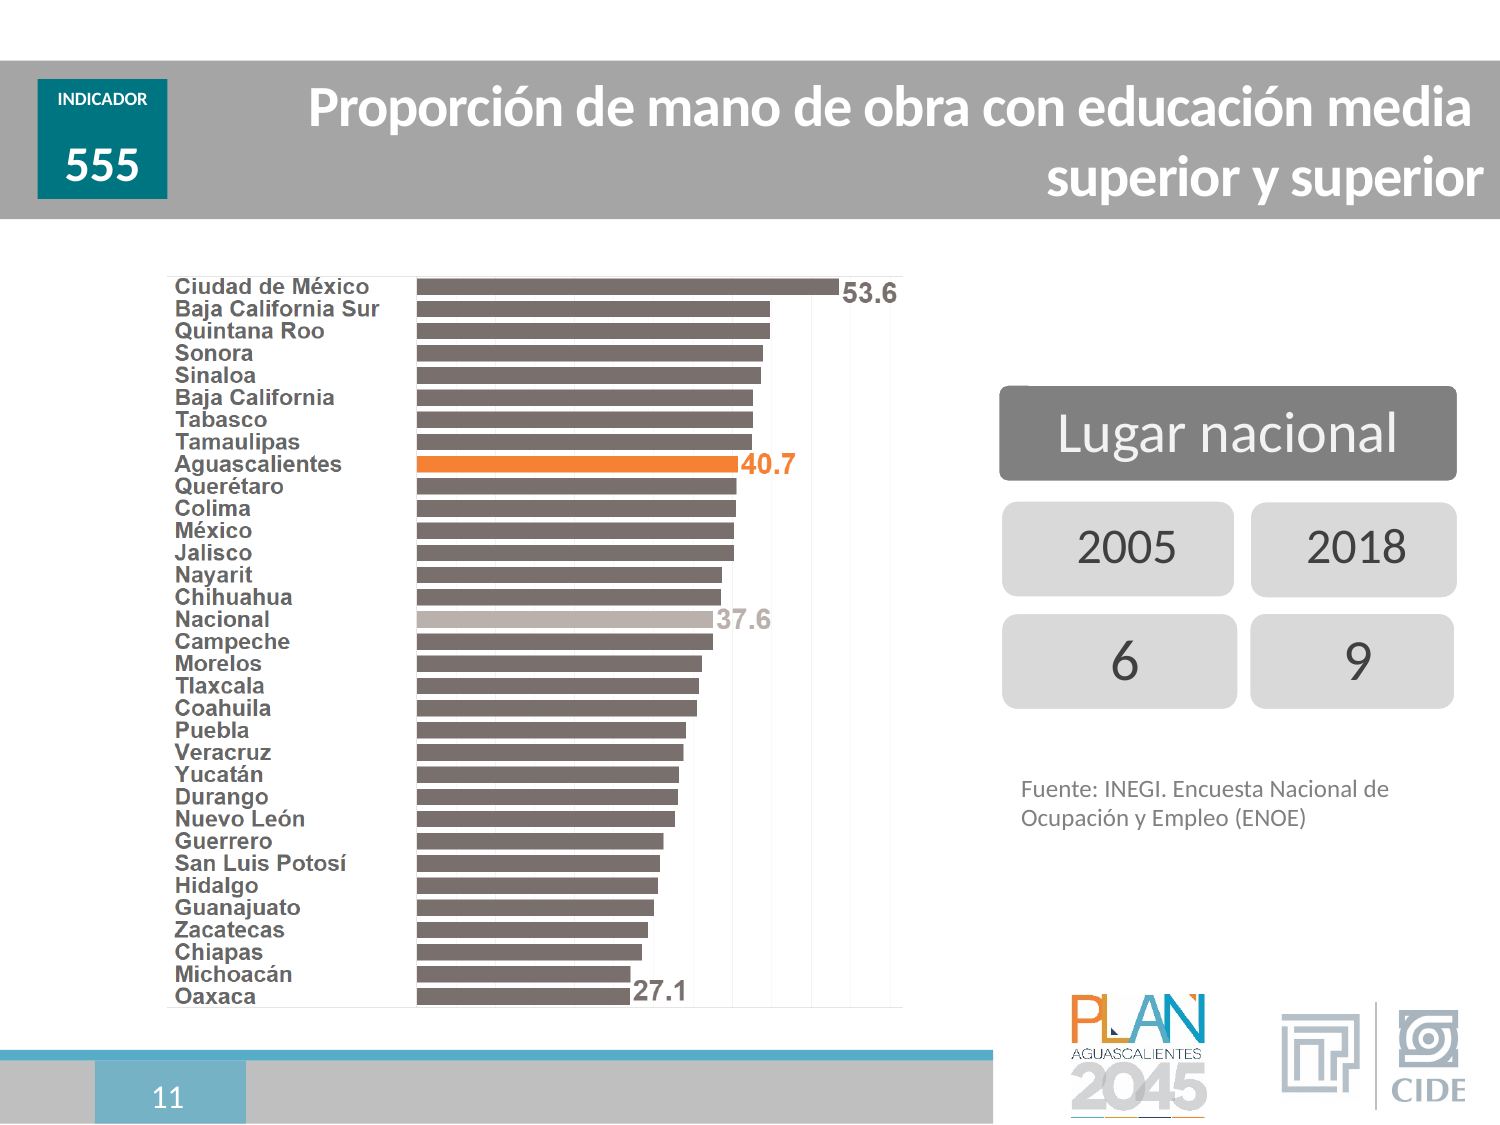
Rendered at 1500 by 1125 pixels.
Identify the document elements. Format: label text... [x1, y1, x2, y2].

picture [1071, 994, 1207, 1118]
picture [1170, 994, 1200, 1033]
list 2005 [1040, 520, 1200, 575]
list Fuente: INEGI. Encuesta Nacional de Ocupación y Empleo (ENOE) [1006, 764, 1456, 820]
list 2018 [1274, 520, 1424, 575]
list 9 [1282, 634, 1419, 689]
slide_number 11 [86, 1065, 249, 1125]
title Proporción de mano de obra con educación media superior y superior [0, 60, 1500, 220]
list 6 [1050, 634, 1187, 689]
picture [167, 270, 904, 1014]
text_box INDICADOR 555 [37, 79, 168, 199]
